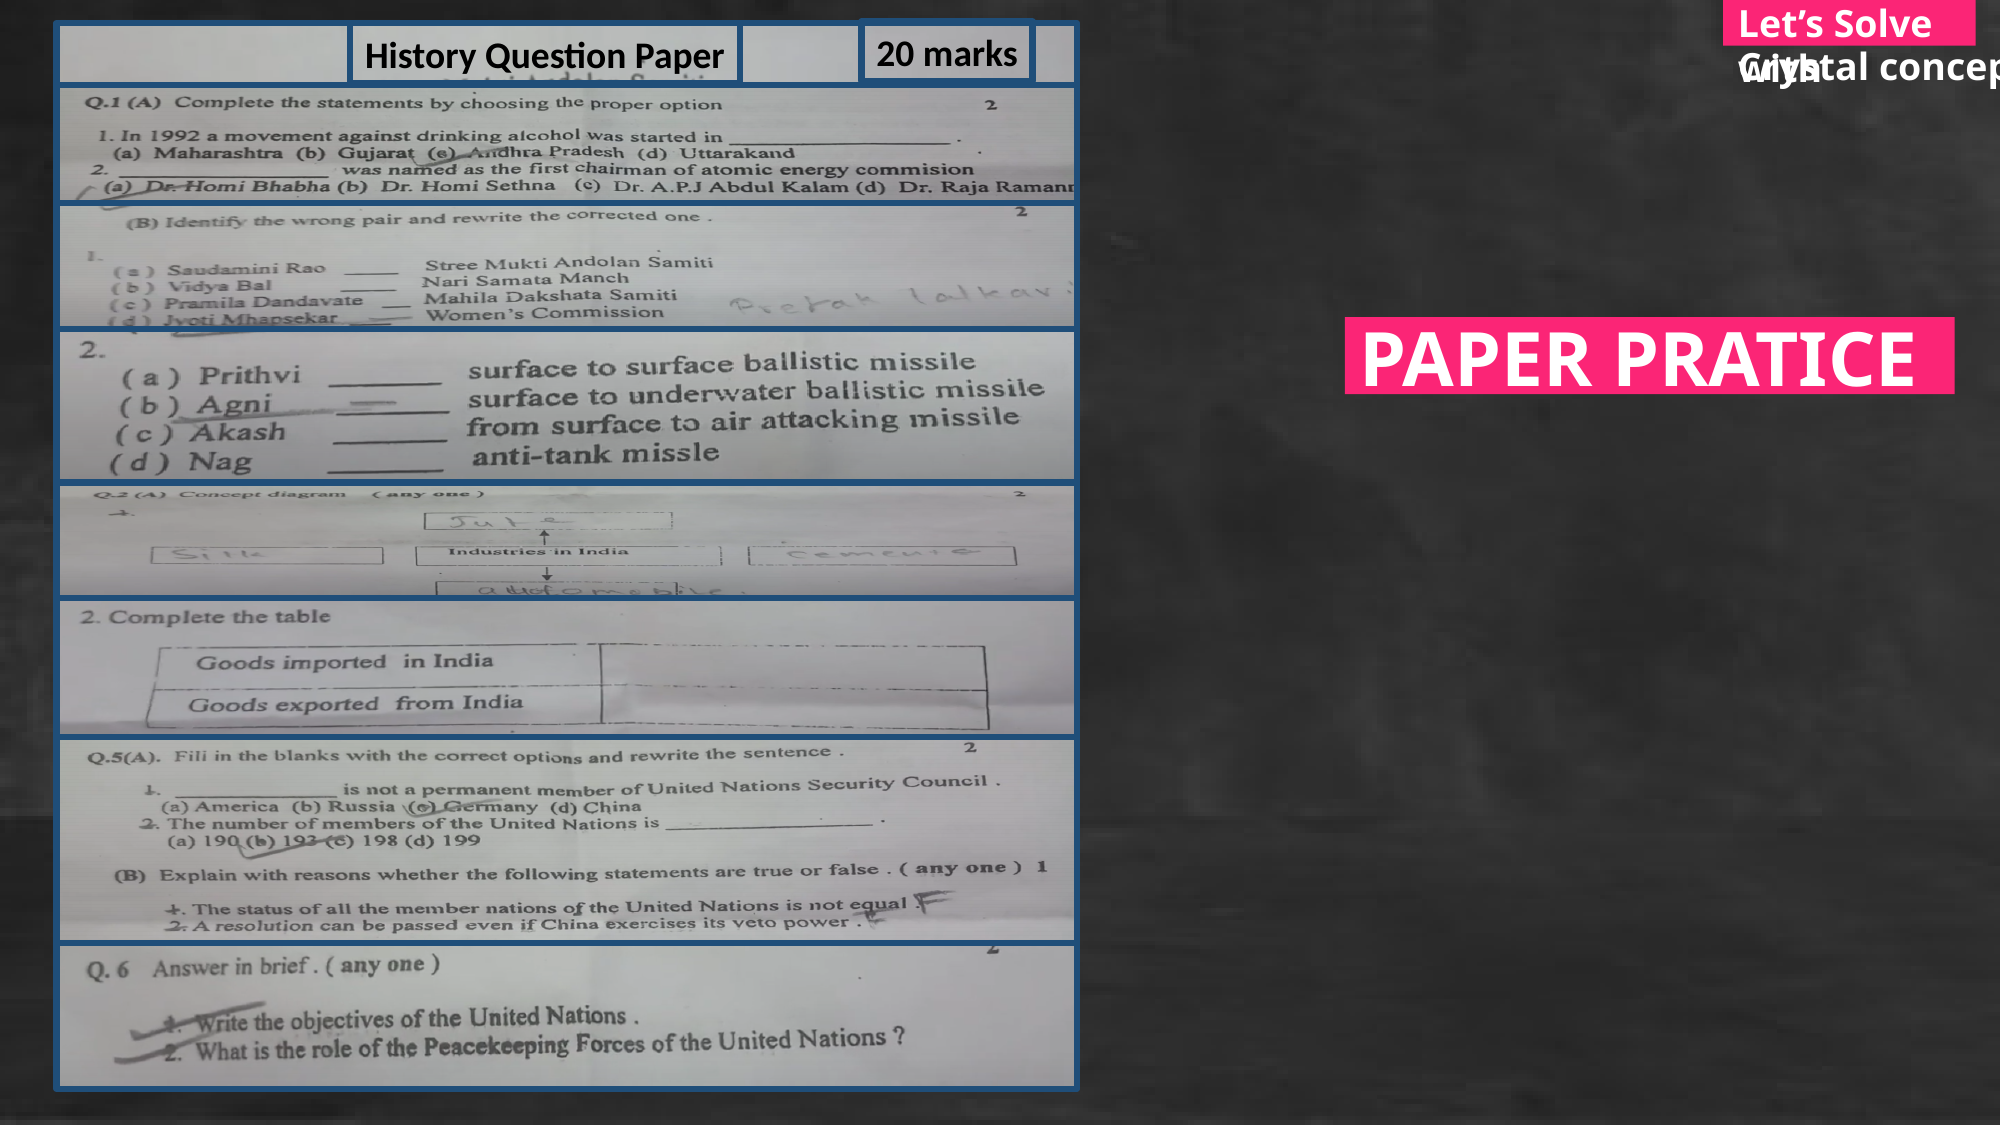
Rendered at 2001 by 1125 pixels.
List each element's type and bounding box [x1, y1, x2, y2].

text_box [1344, 304, 2000, 411]
picture [0, 0, 2000, 1125]
text_box [1723, 0, 2000, 46]
text_box [59, 21, 1074, 1086]
